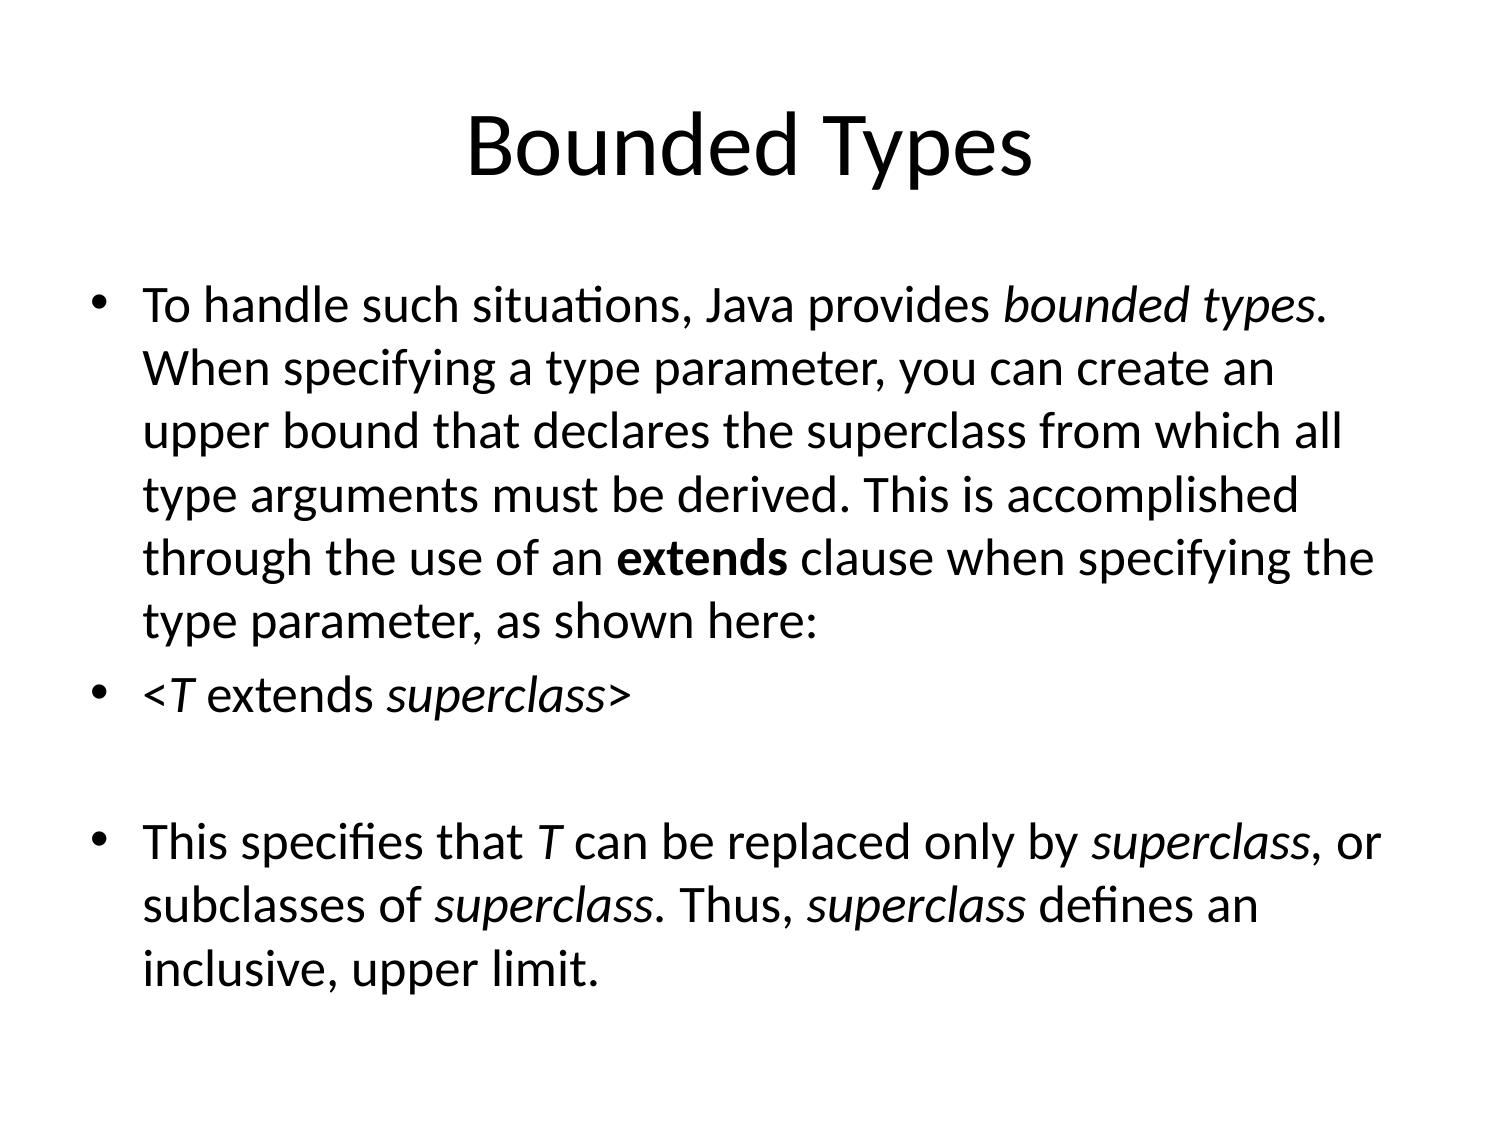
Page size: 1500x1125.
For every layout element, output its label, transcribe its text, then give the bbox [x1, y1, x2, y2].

list To handle such situations, Java provides bounded types. When specifying a type parameter, you can create an upper bound that declares the superclass from which all type arguments must be derived. This is accomplished through the use of an extends clause when specifying the type parameter, as shown here: <T extends superclass> This specifies that T can be replaced only by superclass, or subclasses of superclass. Thus, superclass defines an inclusive, upper limit. [75, 262, 1425, 1005]
title Bounded Types [75, 45, 1425, 233]
